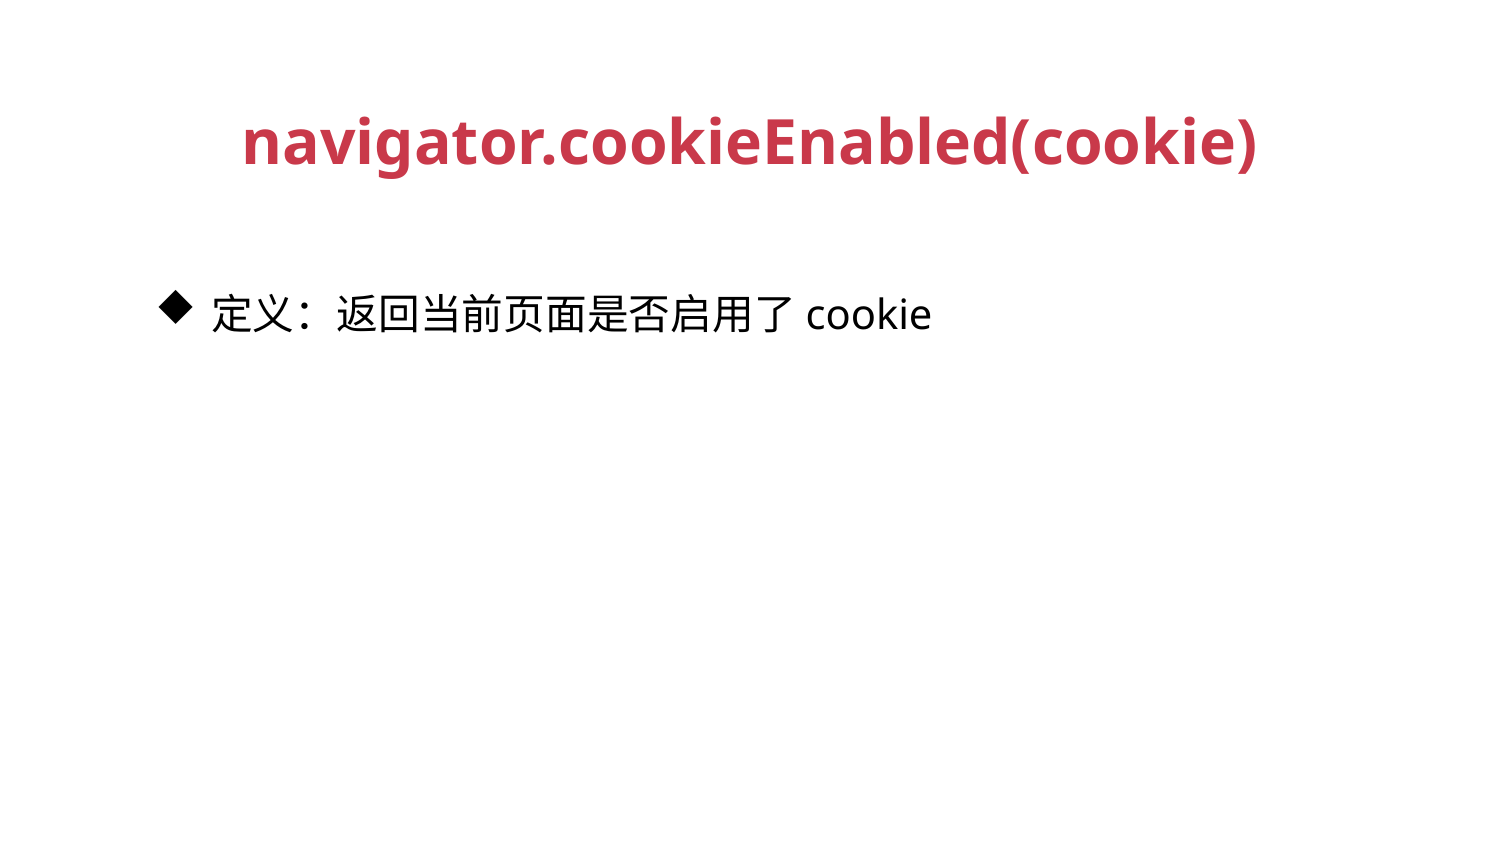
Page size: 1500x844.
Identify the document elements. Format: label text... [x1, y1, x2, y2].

text_box 定义：返回当前页面是否启用了cookie [64, 280, 1470, 346]
text_box navigator.cookieEnabled(cookie) [226, 94, 1274, 185]
